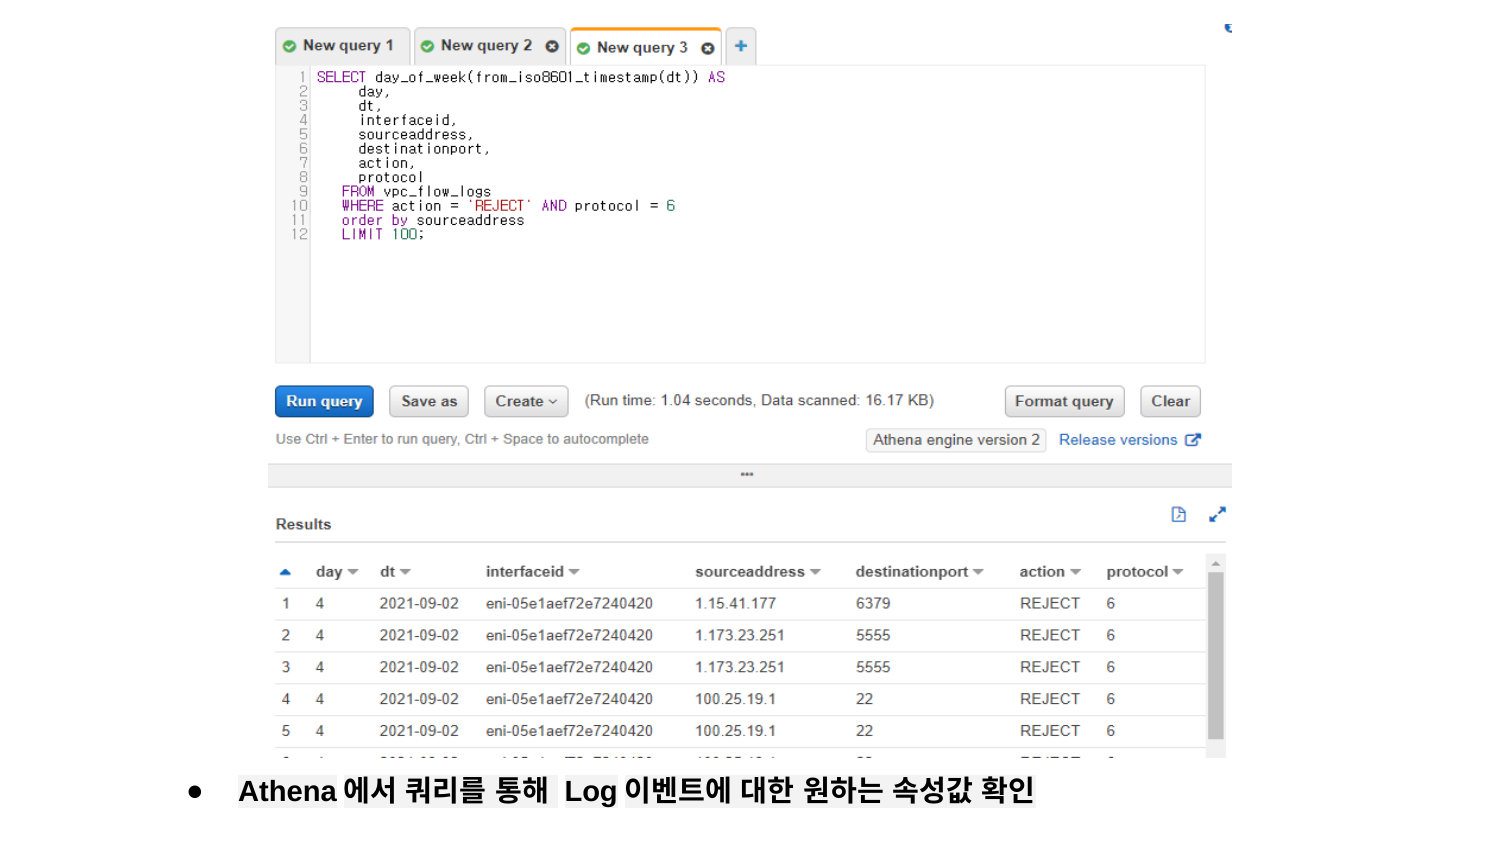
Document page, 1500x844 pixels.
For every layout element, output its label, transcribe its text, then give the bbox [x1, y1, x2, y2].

text_box Athena에서 쿼리를 통해 Log이벤트에 대한 원하는 속성값 확인 [148, 757, 1352, 823]
picture [267, 24, 1232, 758]
